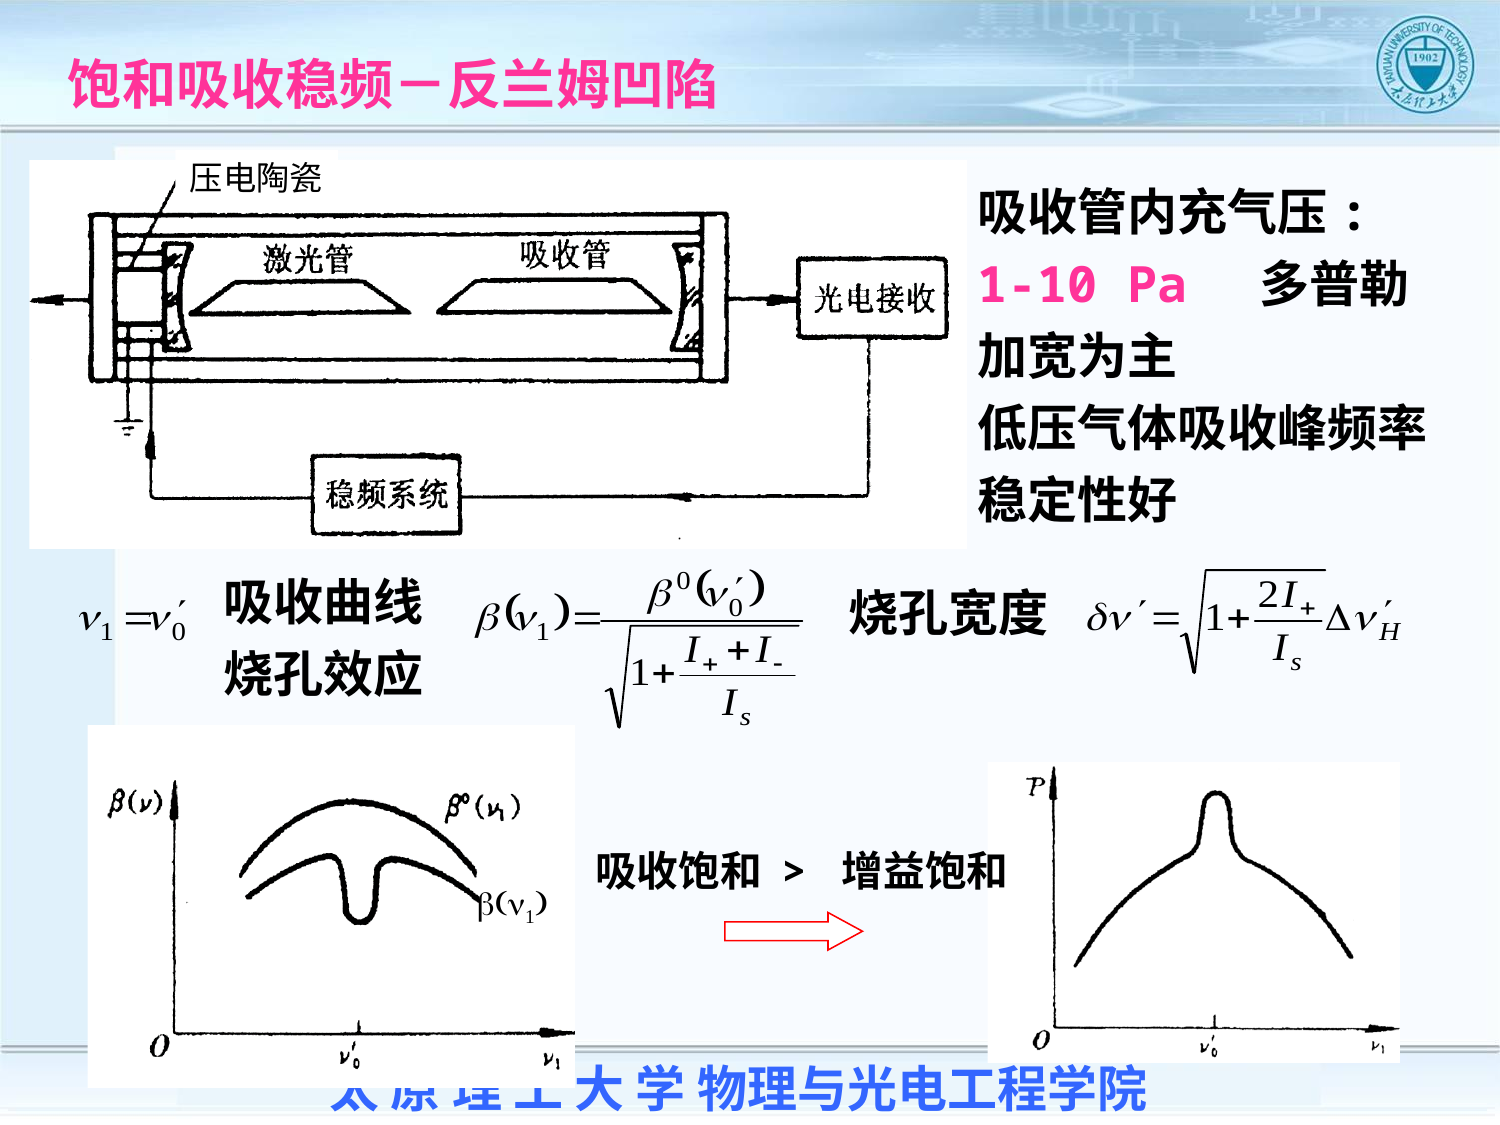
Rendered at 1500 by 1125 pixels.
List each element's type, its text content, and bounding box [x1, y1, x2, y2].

picture [0, 0, 1500, 1123]
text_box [29, 149, 968, 549]
text_box [681, 903, 919, 931]
text_box [724, 912, 863, 951]
text_box 吸收饱和 > 增益饱和 [580, 837, 982, 903]
text_box 饱和吸收稳频－反兰姆凹陷 [53, 42, 1332, 123]
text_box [74, 550, 1413, 738]
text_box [87, 724, 576, 1088]
text_box 吸收管内充气压: 1-10 Pa 多普勒加宽为主 低压气体吸收峰频率 稳定性好 [973, 160, 1461, 536]
